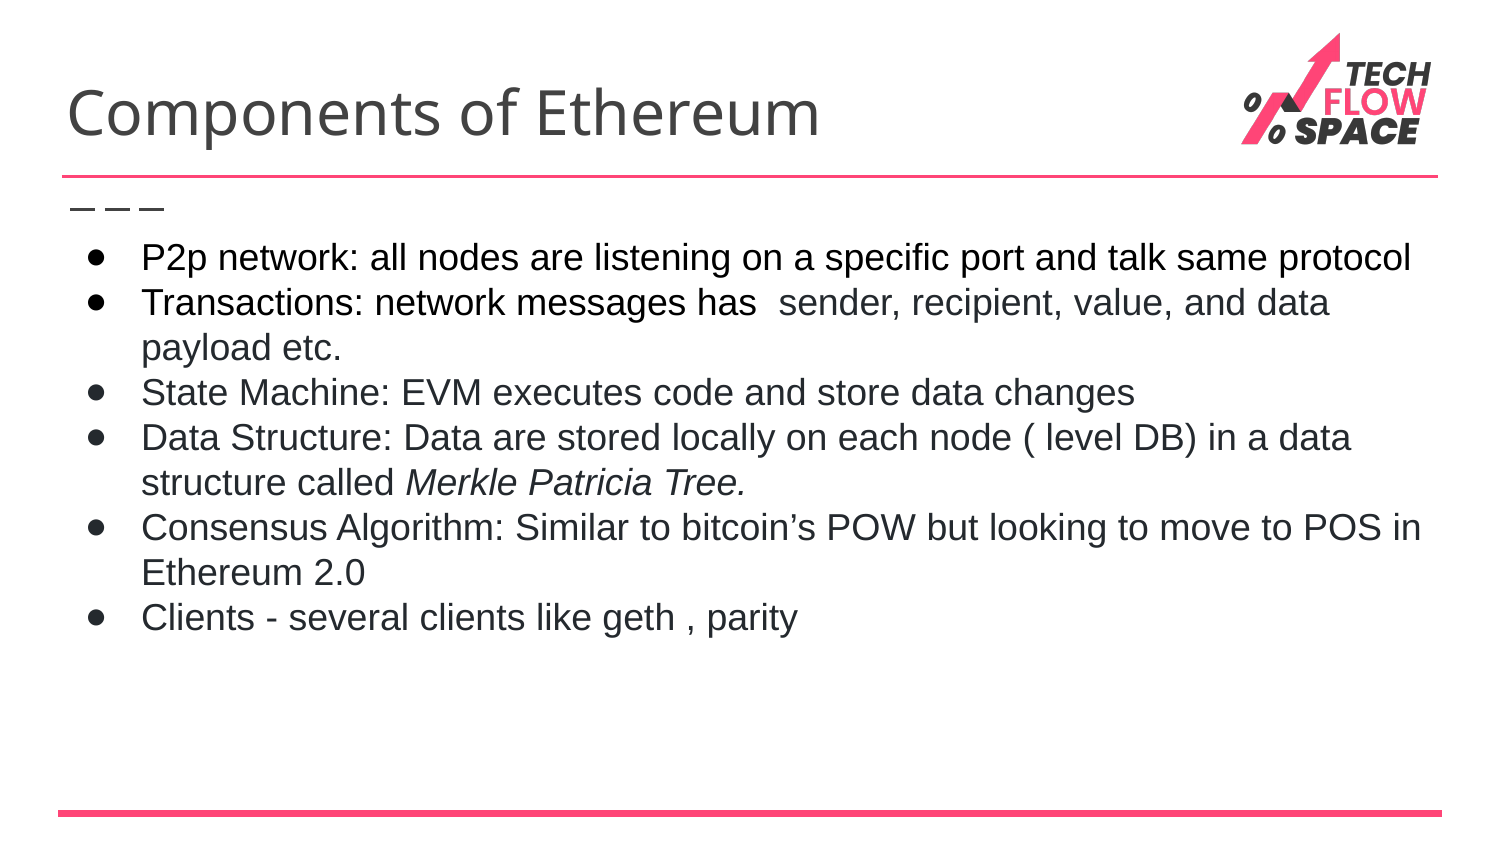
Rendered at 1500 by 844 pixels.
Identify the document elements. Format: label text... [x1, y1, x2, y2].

picture [1212, 14, 1460, 163]
list P2p network: all nodes are listening on a specific port and talk same protocol Transactions: network messages has sender, recipient, value, and data payload etc. State Machine: EVM executes code and store data changes Data Structure: Data are stored locally on each node ( level DB) in a data structure called Merkle Patricia Tree. Consensus Algorithm: Similar to bitcoin’s POW but looking to move to POS in Ethereum 2.0 Clients - several clients like geth , parity [51, 218, 1449, 800]
title Components of Ethereum [51, 42, 1077, 163]
